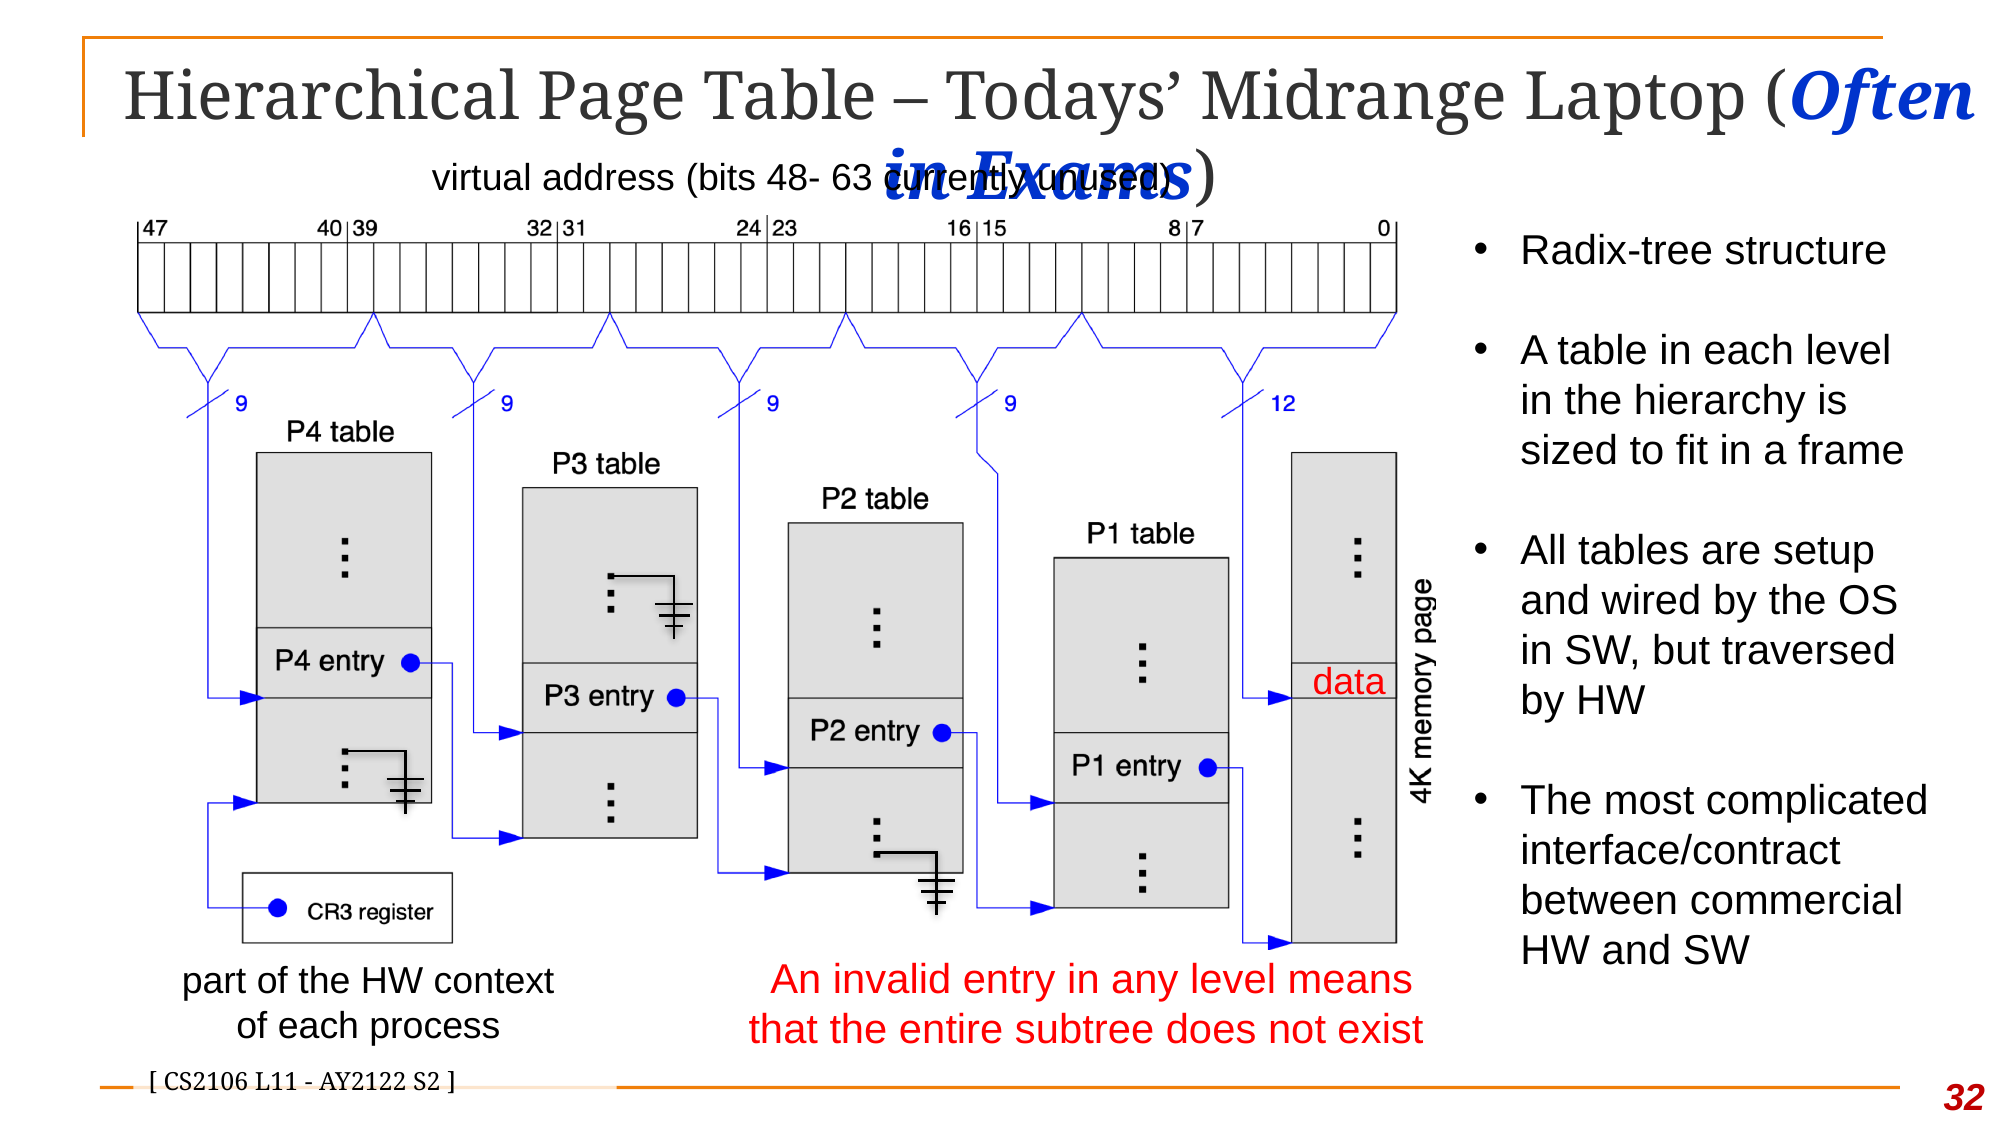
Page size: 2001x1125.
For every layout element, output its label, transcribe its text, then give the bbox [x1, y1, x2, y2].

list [137, 215, 1436, 950]
text_box data [1440, 649, 1450, 710]
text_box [873, 851, 956, 916]
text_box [611, 574, 693, 639]
text_box An invalid entry in any level means that the entire subtree does not exist [723, 943, 1461, 1059]
title Hierarchical Page Table – Todays’ Midrange Laptop (Often in Exams) [99, 45, 2000, 163]
text_box part of the HW context of each process [150, 958, 587, 1054]
footer [ CS2106 L11 - AY2122 S2 ] [133, 1069, 617, 1108]
slide_number 31 [1883, 1050, 2000, 1125]
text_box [342, 749, 425, 814]
text_box virtual address (bits 48- 63 currently unused) [258, 145, 1346, 206]
text_box Radix-tree structure A table in each level in the hierarchy is sized to fit in a frame All tables are setup and wired by the OS in SW, but traversed by HW The most complicated interface/contract between commercial HW and SW [1458, 215, 1951, 1031]
